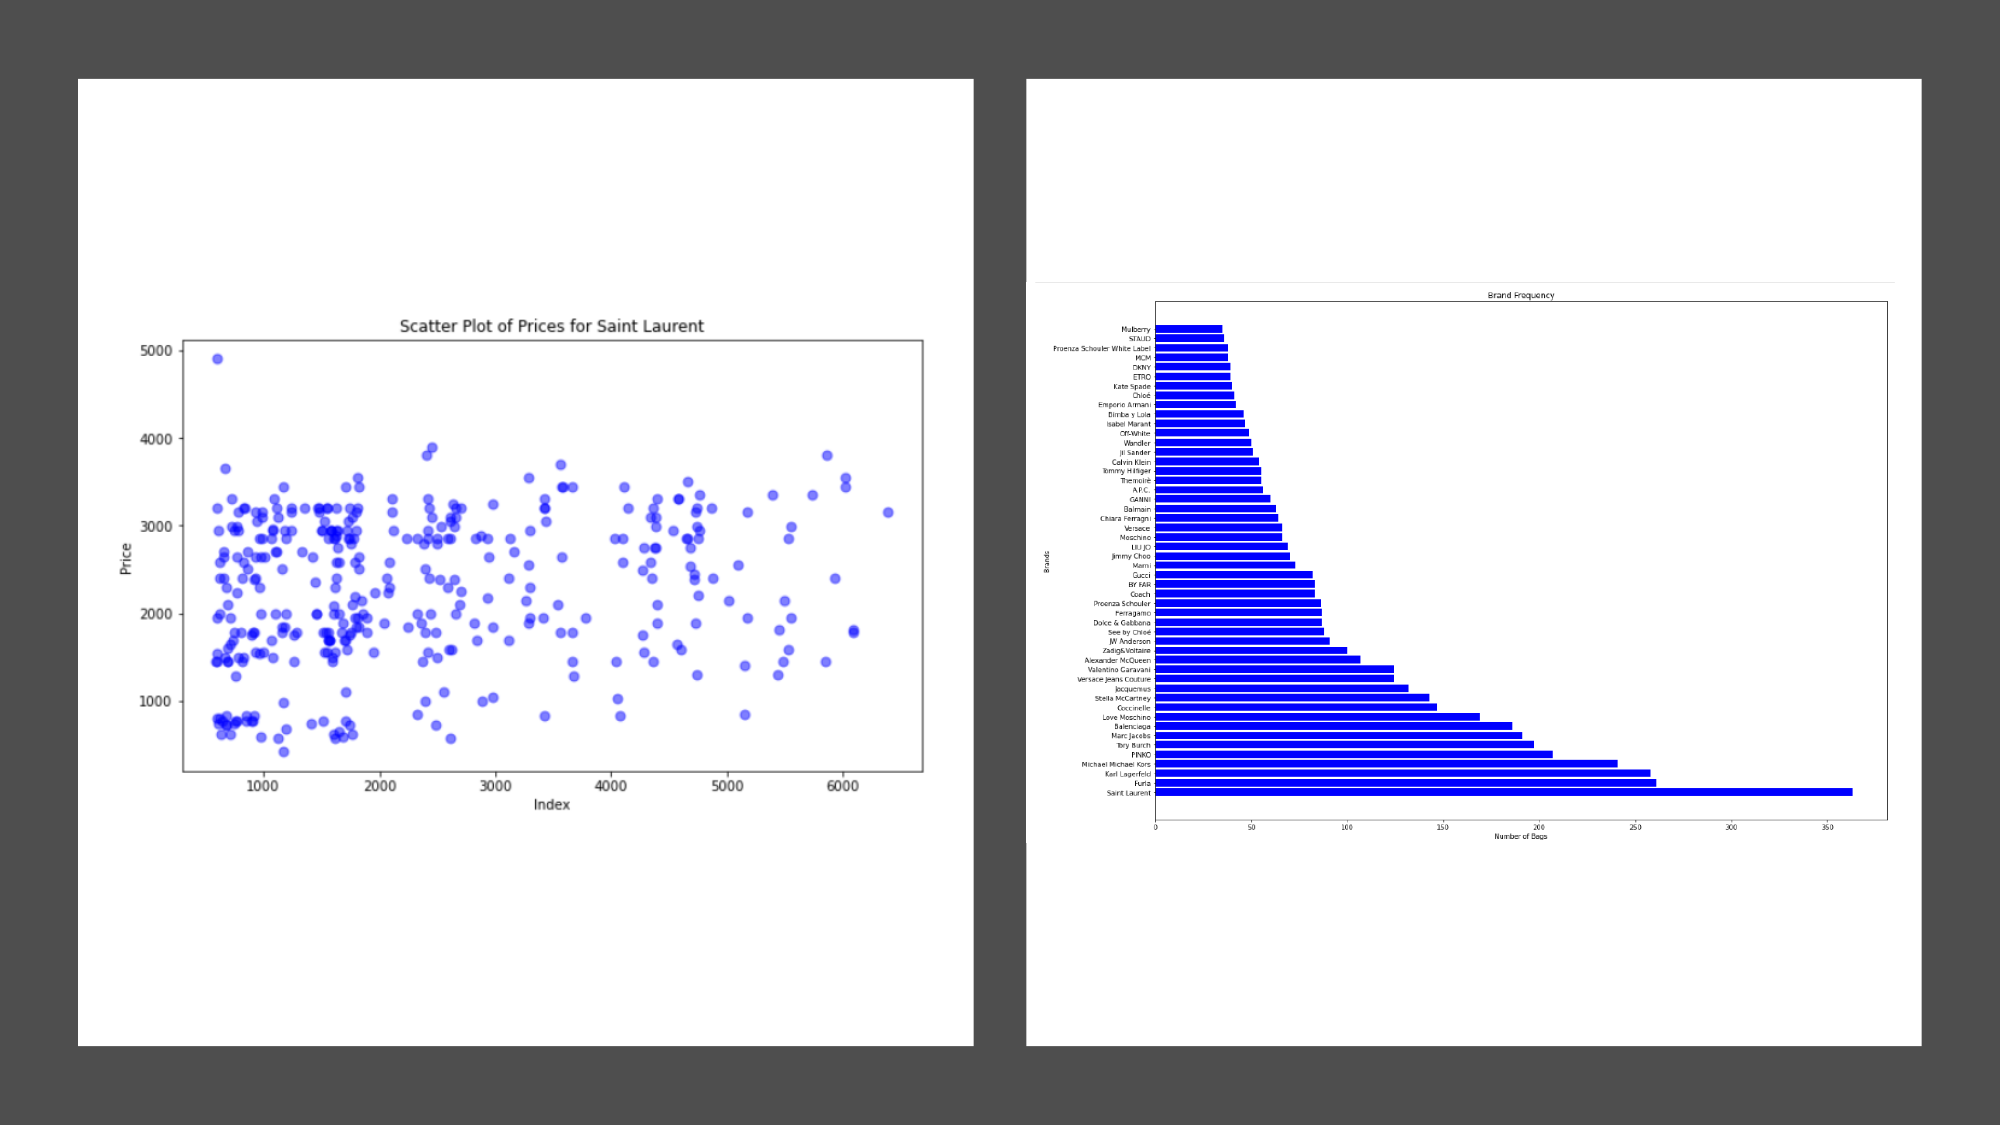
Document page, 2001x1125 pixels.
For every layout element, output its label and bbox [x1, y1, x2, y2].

picture [1026, 282, 1895, 843]
text_box [0, 0, 2000, 1125]
text_box [77, 78, 975, 1047]
text_box [1025, 78, 1923, 1047]
picture [105, 309, 947, 815]
